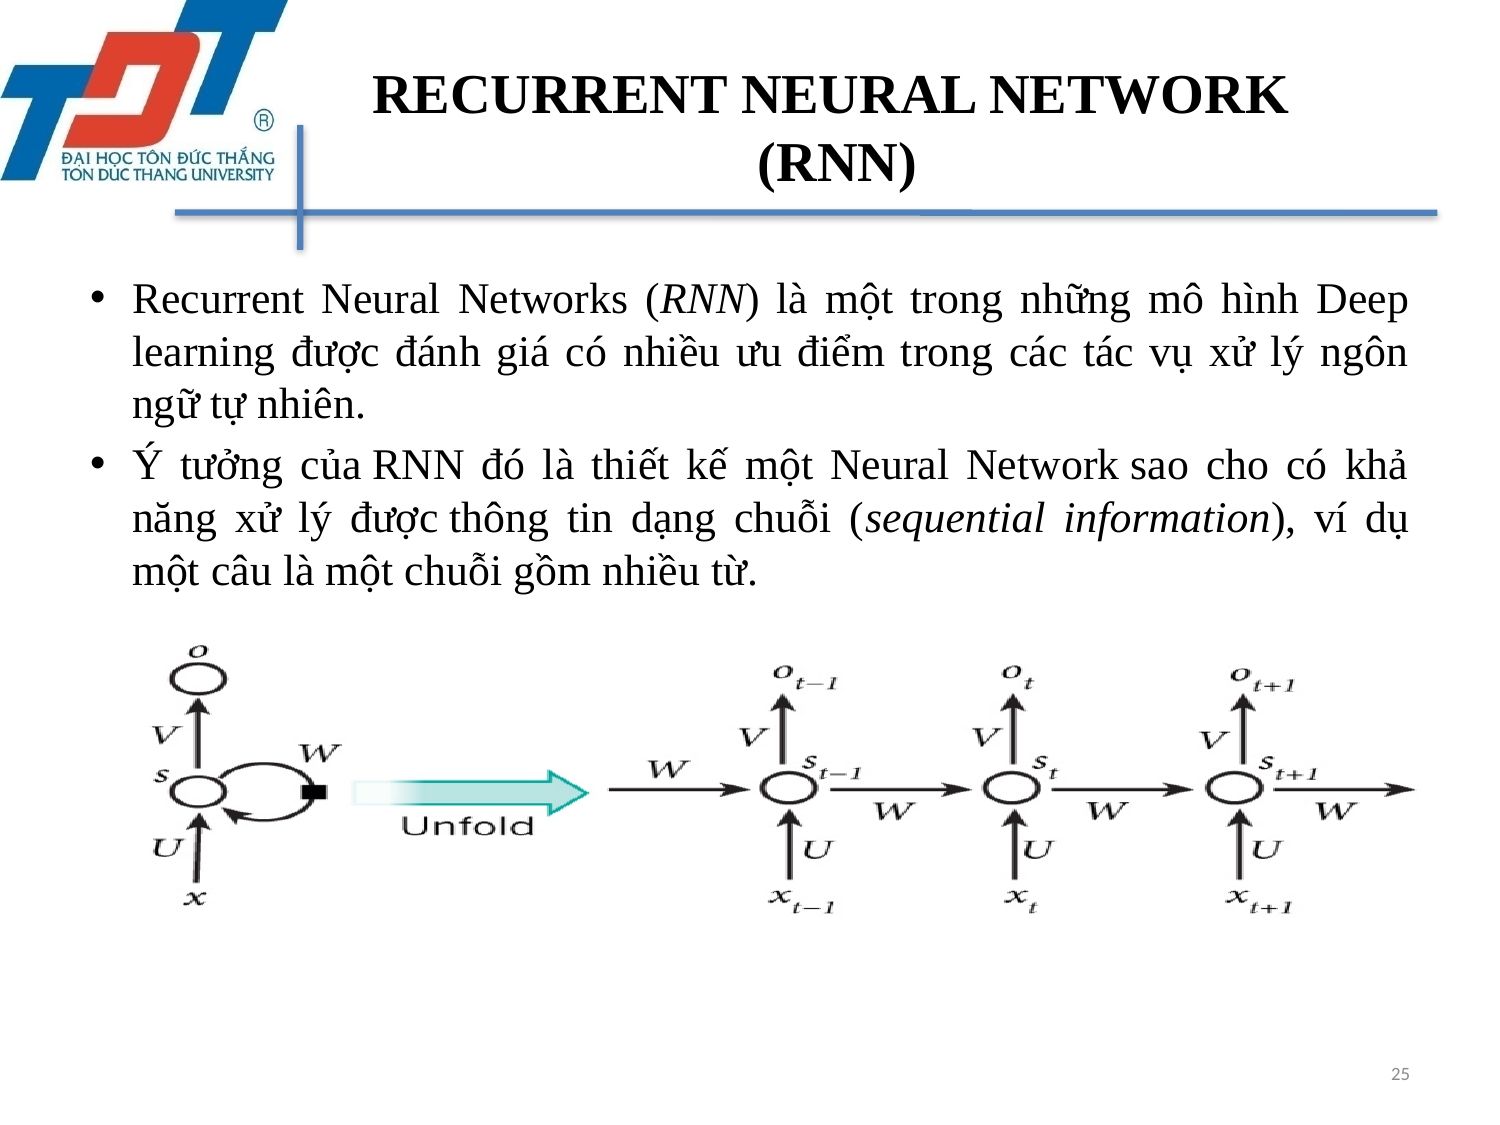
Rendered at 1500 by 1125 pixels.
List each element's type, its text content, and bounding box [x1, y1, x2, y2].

picture [125, 627, 1426, 920]
picture [0, 0, 288, 181]
slide_number 25 [1074, 1042, 1425, 1103]
list Recurrent Neural Networks (RNN) là một trong những mô hình Deep learning được đánh giá có nhiều ưu điểm trong các tác vụ xử lý ngôn ngữ tự nhiên. Ý tưởng của RNN đó là thiết kế một Neural Network sao cho có khả năng xử lý được thông tin dạng chuỗi (sequential information), ví dụ một câu là một chuỗi gồm nhiều từ. [75, 262, 1425, 1005]
title RECURRENT NEURAL NETWORK (RNN) [174, 31, 1500, 219]
